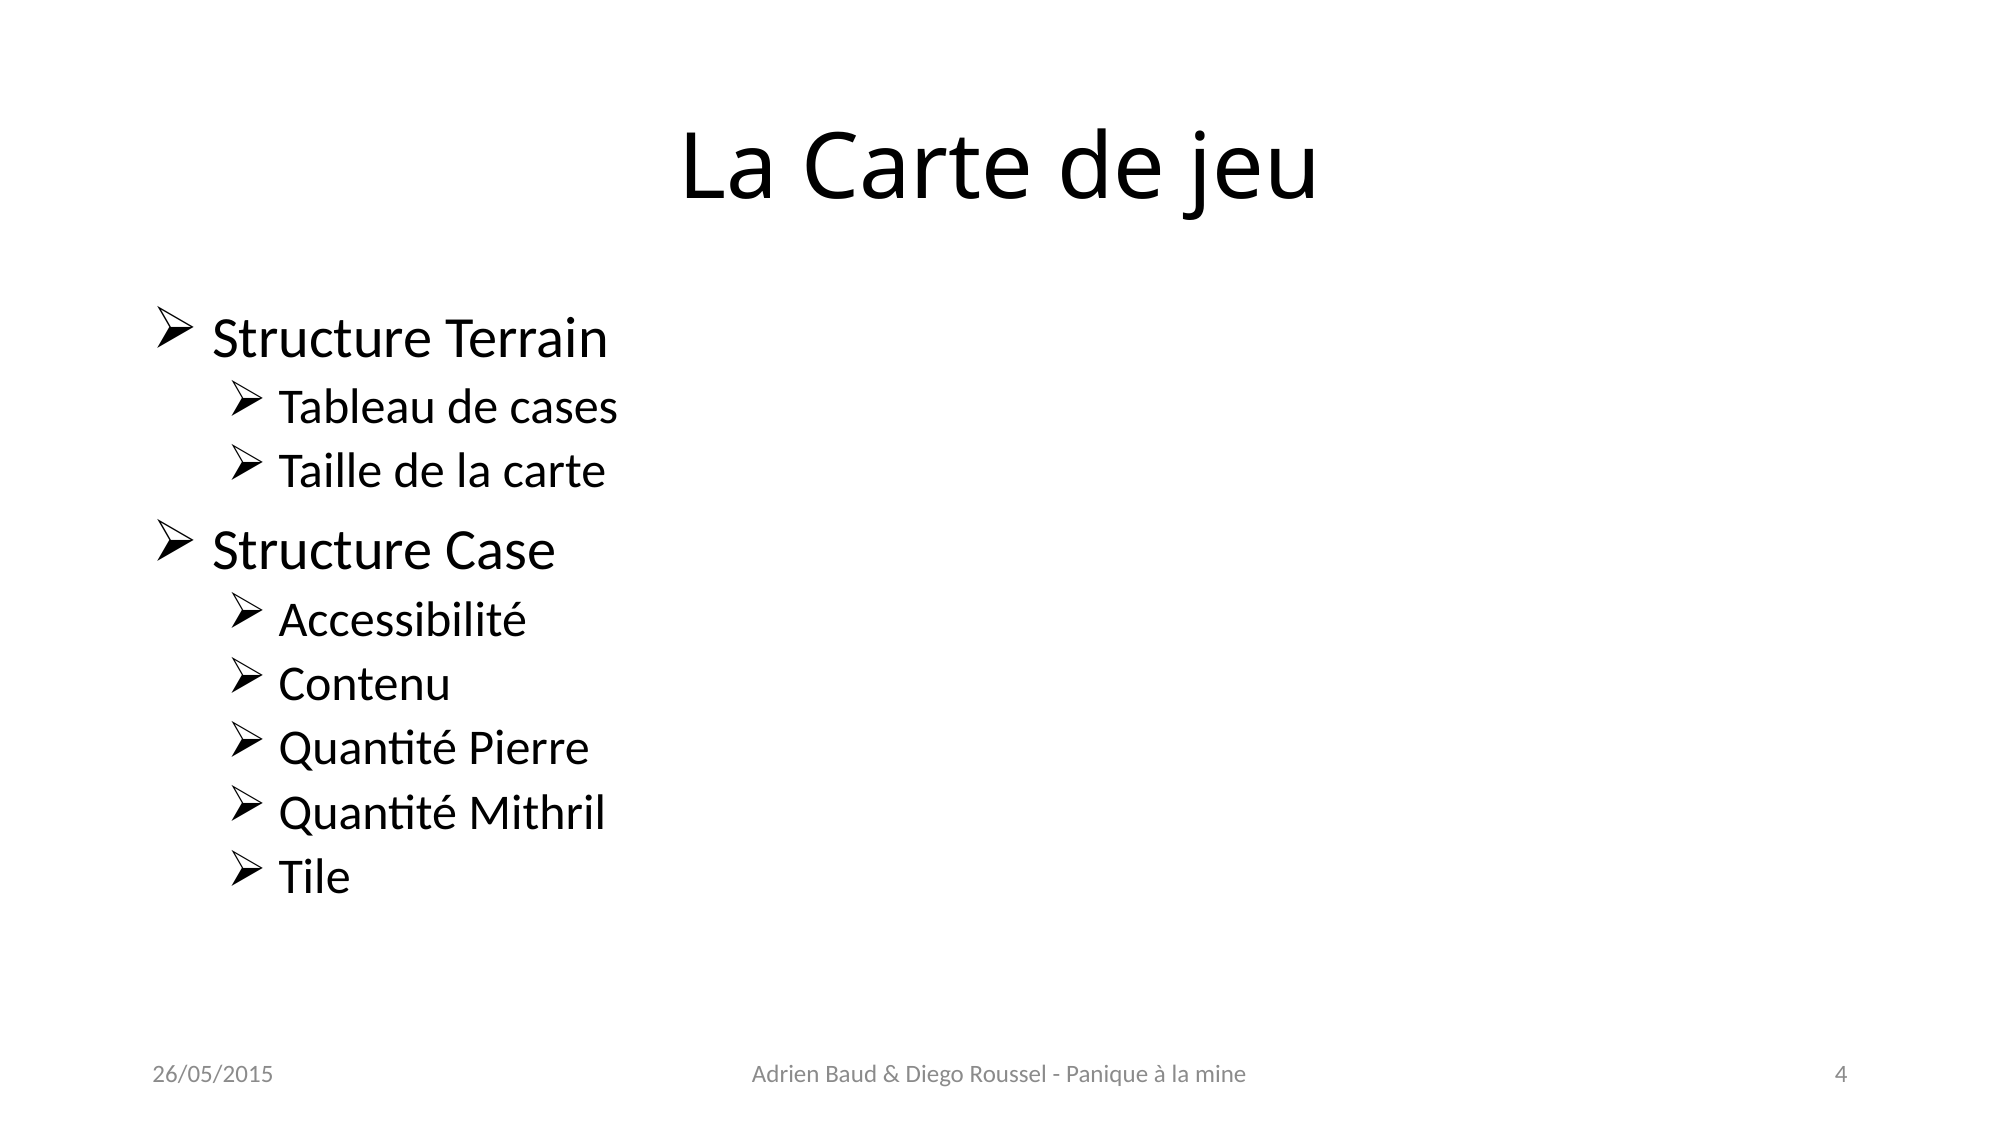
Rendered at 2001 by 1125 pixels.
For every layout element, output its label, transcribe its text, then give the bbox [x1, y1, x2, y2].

footer Adrien Baud & Diego Roussel - Panique à la mine [662, 1042, 1338, 1103]
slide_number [137, 1042, 588, 1103]
title La Carte de jeu [137, 59, 1863, 278]
list Structure Terrain Tableau de cases Taille de la carte Structure Case Accessibilité Contenu Quantité Pierre Quantité Mithril Tile [137, 299, 1863, 1014]
slide_number 4 [1412, 1042, 1863, 1103]
